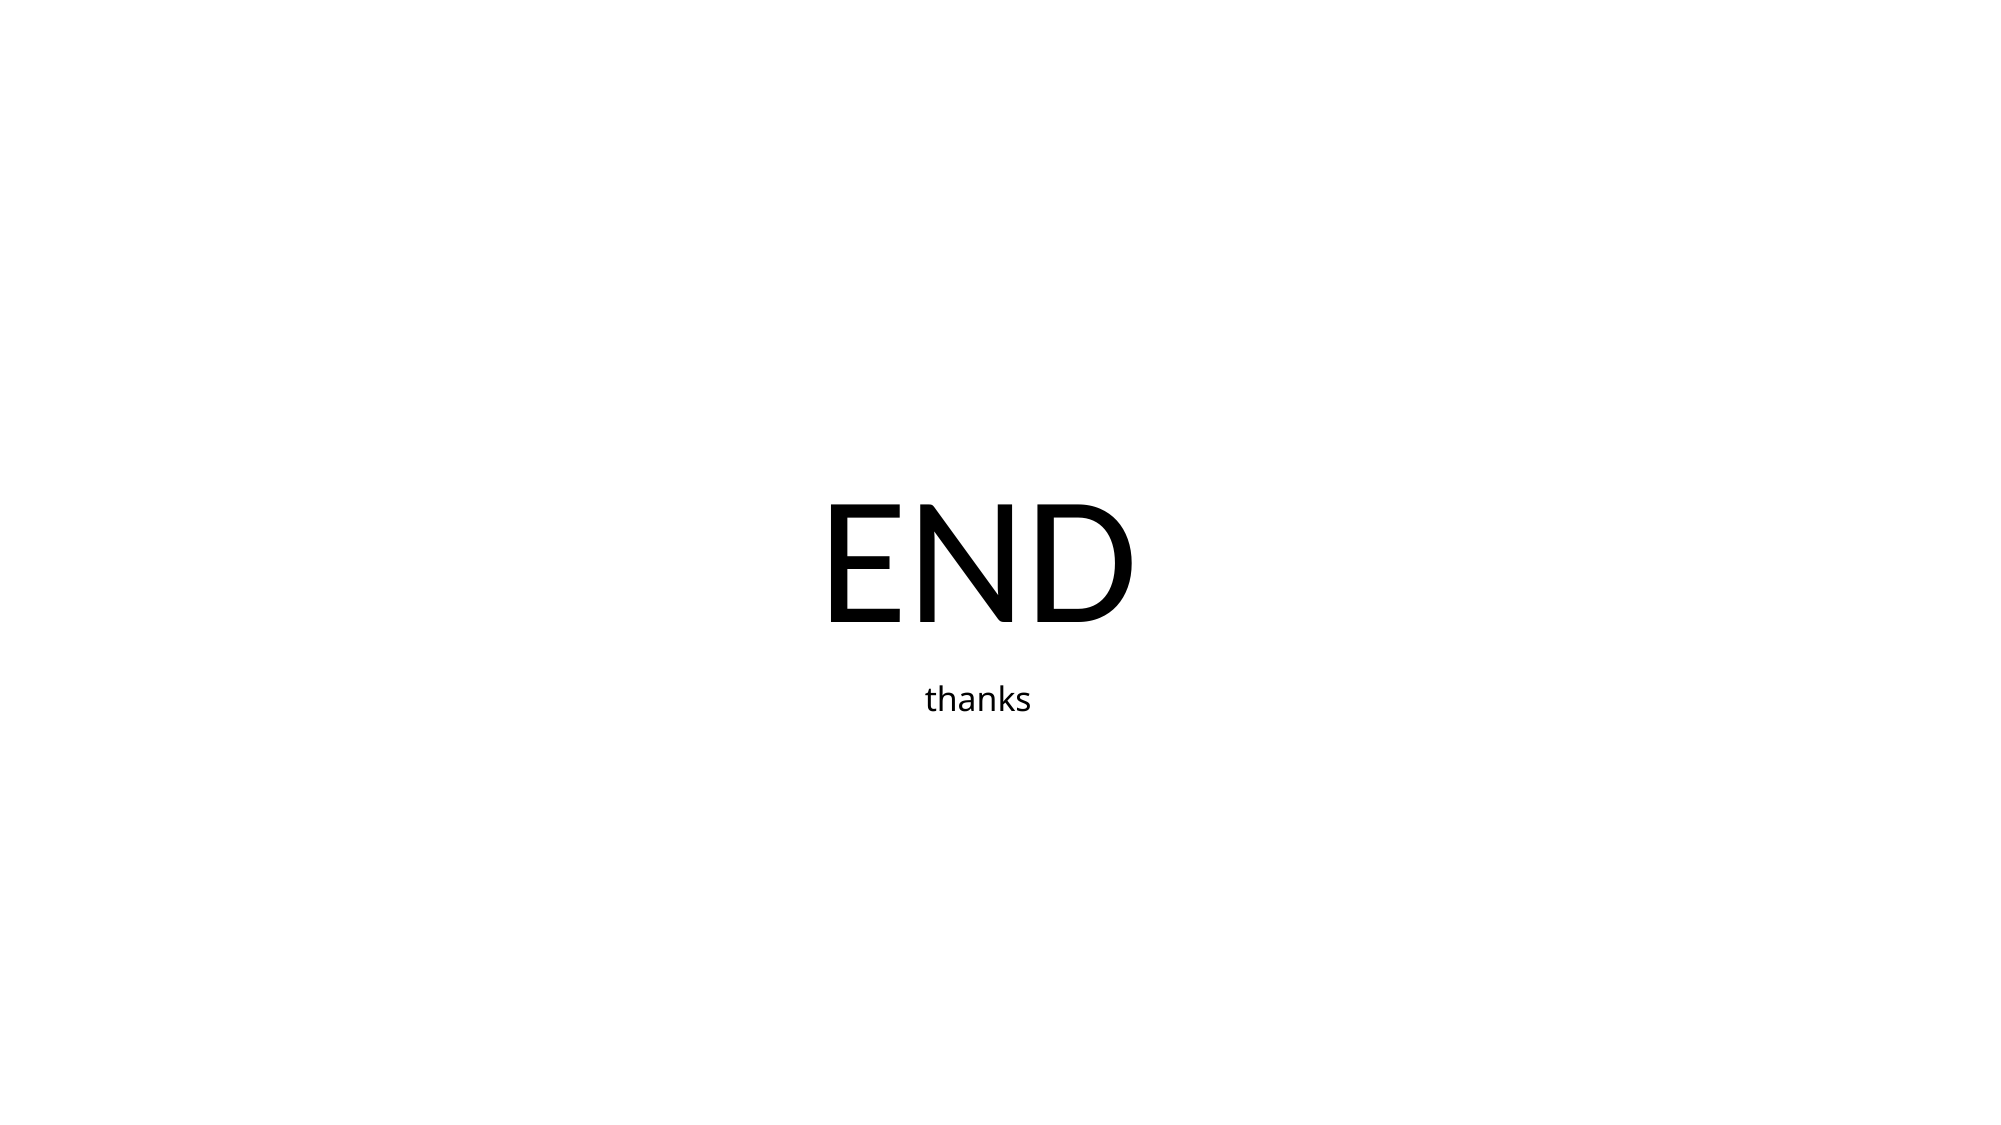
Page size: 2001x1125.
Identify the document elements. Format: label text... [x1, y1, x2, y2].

list END [115, 457, 1841, 627]
title thanks [254, 674, 1703, 727]
